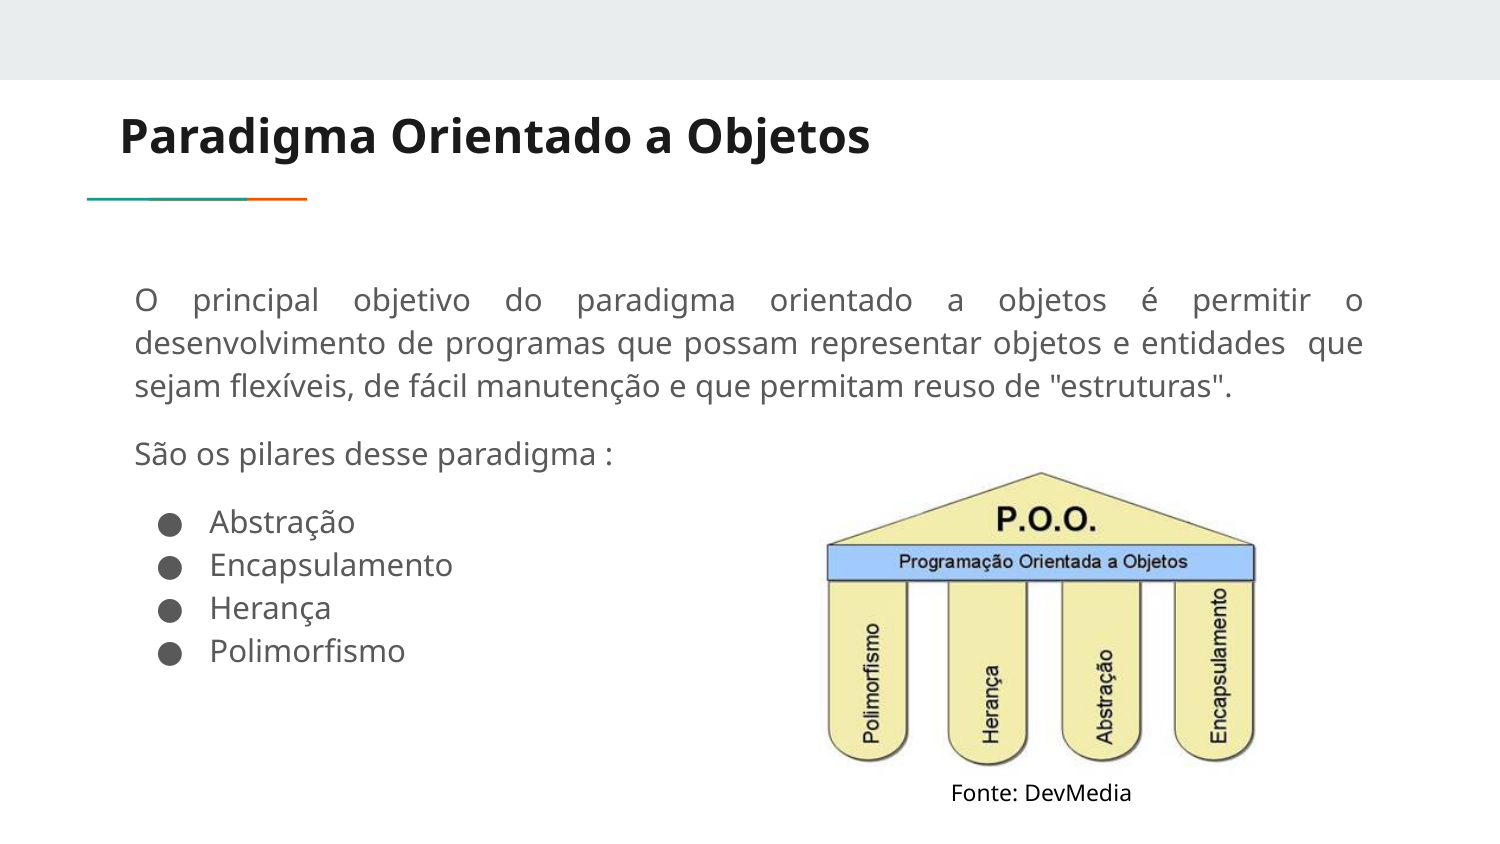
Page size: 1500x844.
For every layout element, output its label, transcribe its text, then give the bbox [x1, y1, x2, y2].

title Paradigma Orientado a Objetos [104, 90, 1366, 179]
picture [818, 463, 1265, 777]
list O principal objetivo do paradigma orientado a objetos é permitir o desenvolvimento de programas que possam representar objetos e entidades que sejam flexíveis, de fácil manutenção e que permitam reuso de "estruturas". São os pilares desse paradigma : Abstração Encapsulamento Herança Polimorfismo [119, 259, 1381, 631]
text_box Fonte: DevMedia [818, 782, 1265, 820]
